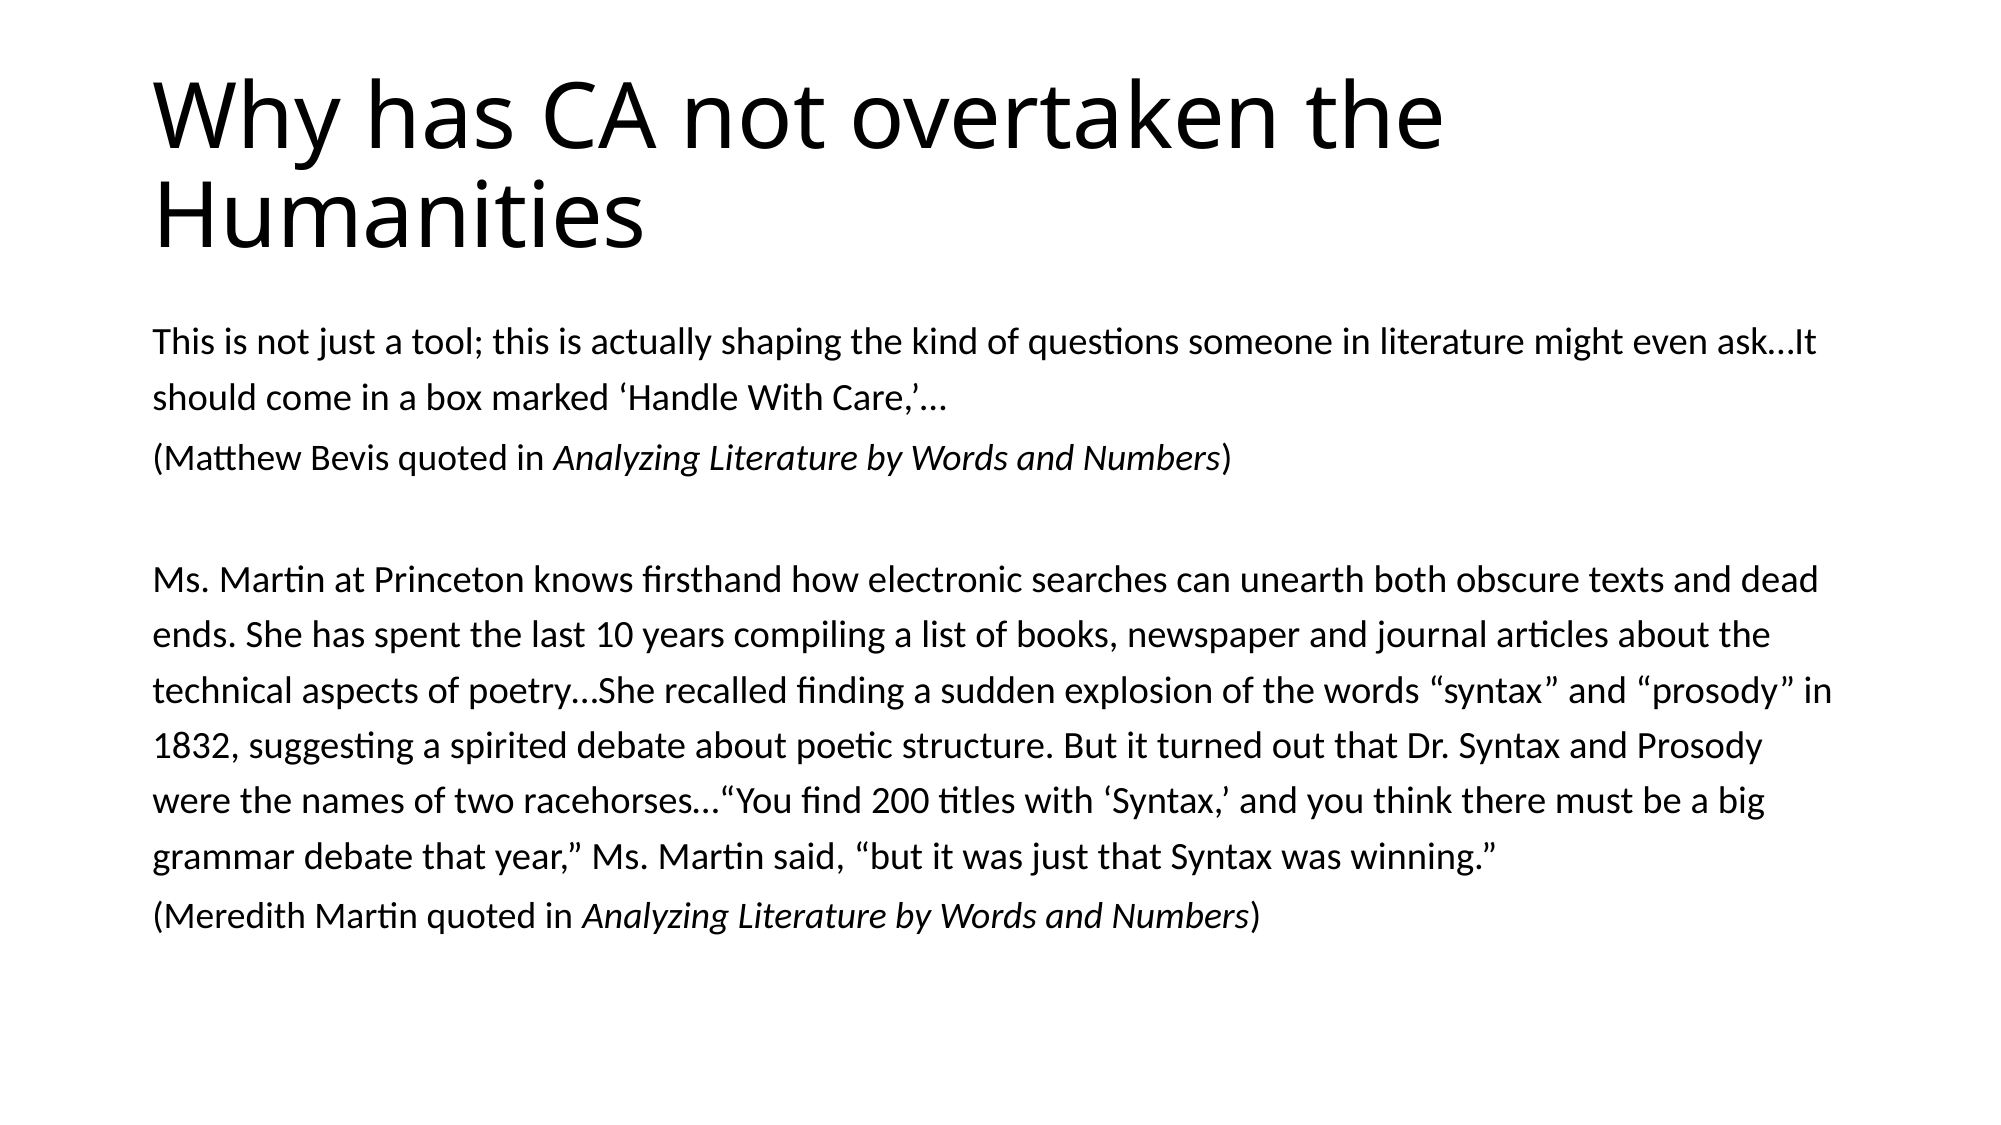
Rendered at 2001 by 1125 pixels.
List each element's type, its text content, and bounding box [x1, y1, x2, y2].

title Why has CA not overtaken the Humanities [137, 59, 1863, 278]
list This is not just a tool; this is actually shaping the kind of questions someone in literature might even ask…It should come in a box marked ‘Handle With Care,’… (Matthew Bevis quoted in Analyzing Literature by Words and Numbers) Ms. Martin at Princeton knows firsthand how electronic searches can unearth both obscure texts and dead ends. She has spent the last 10 years compiling a list of books, newspaper and journal articles about the technical aspects of poetry…She recalled finding a sudden explosion of the words “syntax” and “prosody” in 1832, suggesting a spirited debate about poetic structure. But it turned out that Dr. Syntax and Prosody were the names of two racehorses…“You find 200 titles with ‘Syntax,’ and you think there must be a big grammar debate that year,” Ms. Martin said, “but it was just that Syntax was winning.” (Meredith Martin quoted in Analyzing Literature by Words and Numbers) [137, 299, 1863, 1014]
